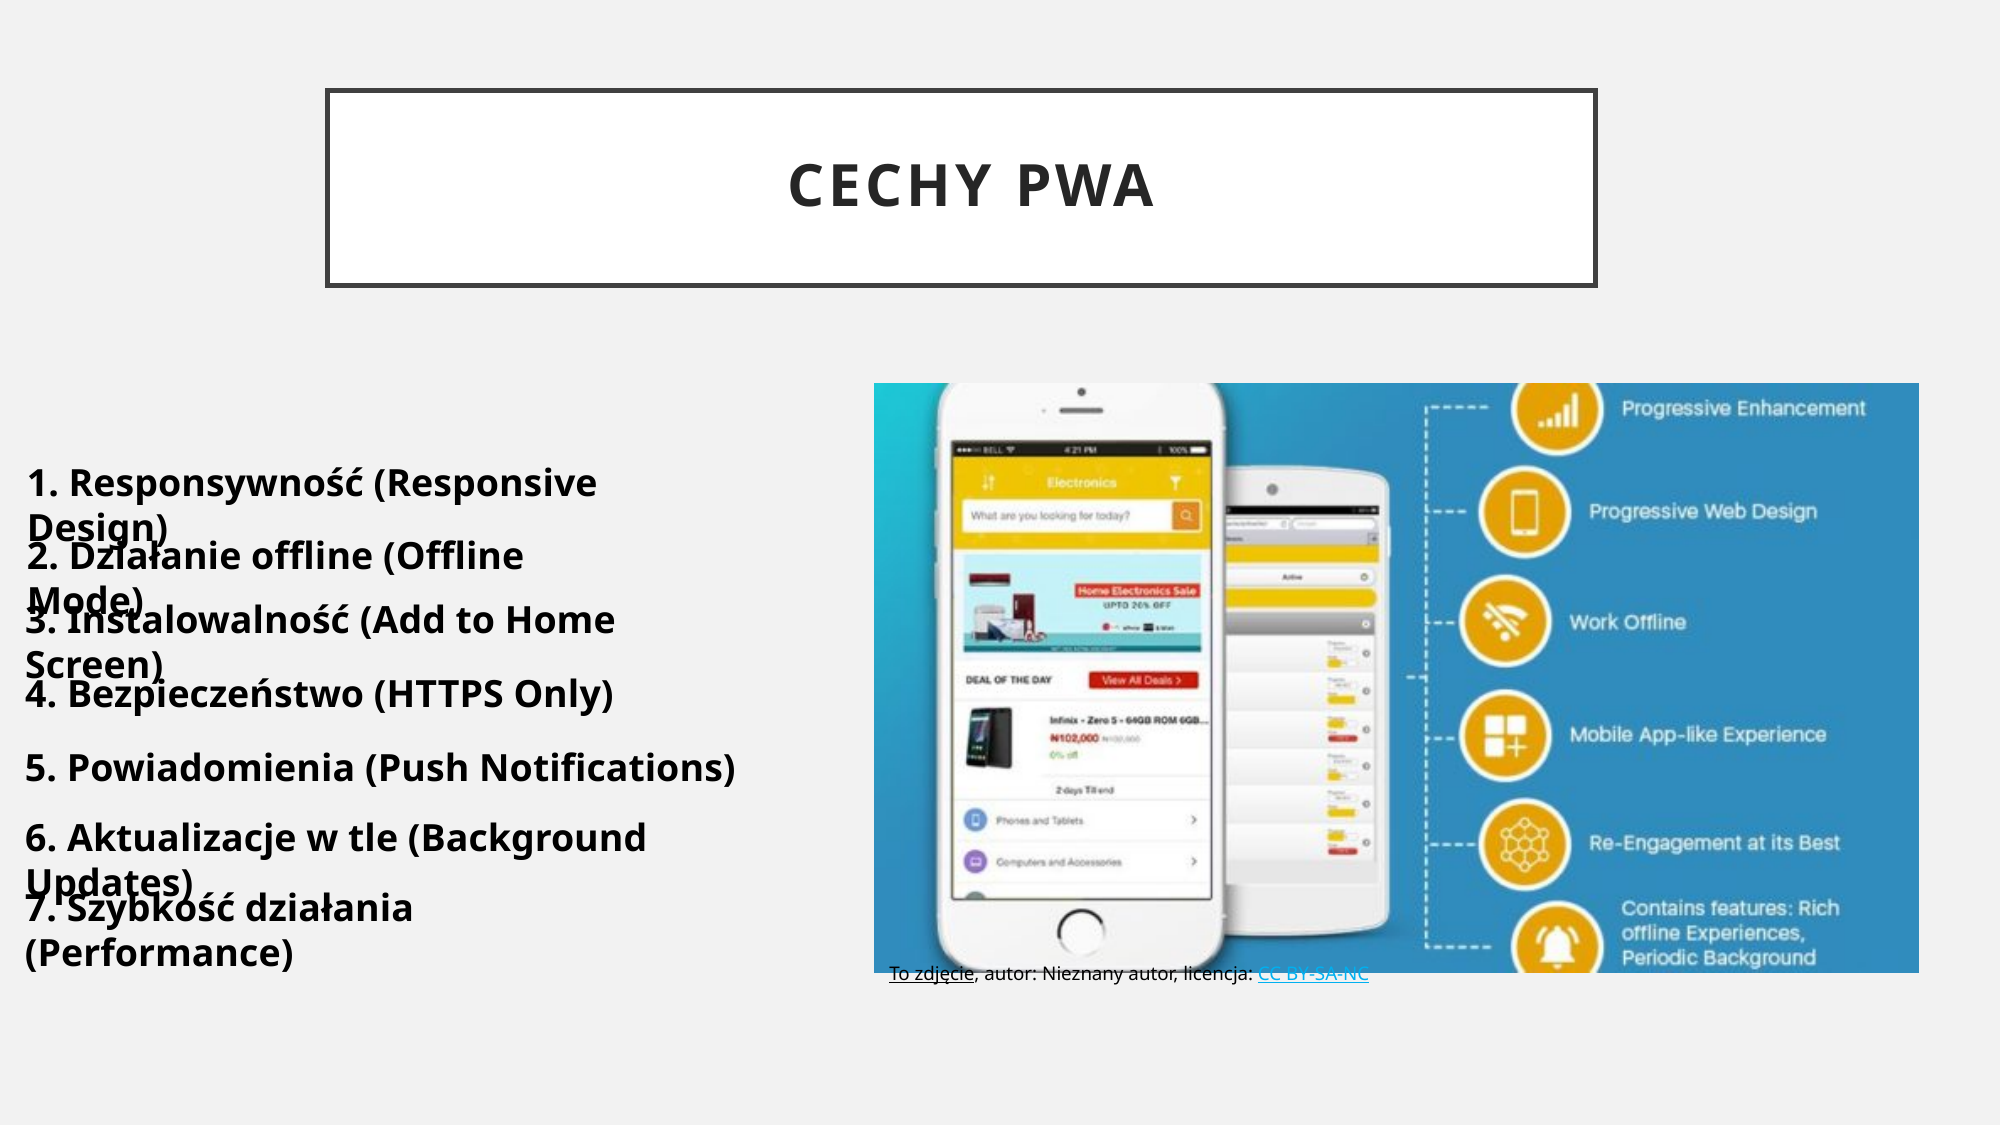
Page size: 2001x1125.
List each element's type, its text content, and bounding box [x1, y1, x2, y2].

text_box To zdjęcie, autor: Nieznany autor, licencja: CC BY-SA-NC [874, 974, 1761, 995]
text_box 7. Szybkość działania (Performance) [10, 876, 677, 982]
text_box 1. Responsywność (Responsive Design) [12, 451, 732, 556]
title Cechy PWA [325, 88, 1598, 288]
text_box 6. Aktualizacje w tle (Background Updates) [10, 806, 802, 912]
text_box 2. Działanie offline (Offline Mode) [12, 524, 651, 588]
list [874, 383, 1920, 974]
text_box 3. Instalowalność (Add to Home Screen) [10, 588, 753, 694]
text_box 4. Bezpieczeństwo (HTTPS Only) [10, 662, 645, 723]
text_box 5. Powiadomienia (Push Notifications) [10, 736, 766, 796]
